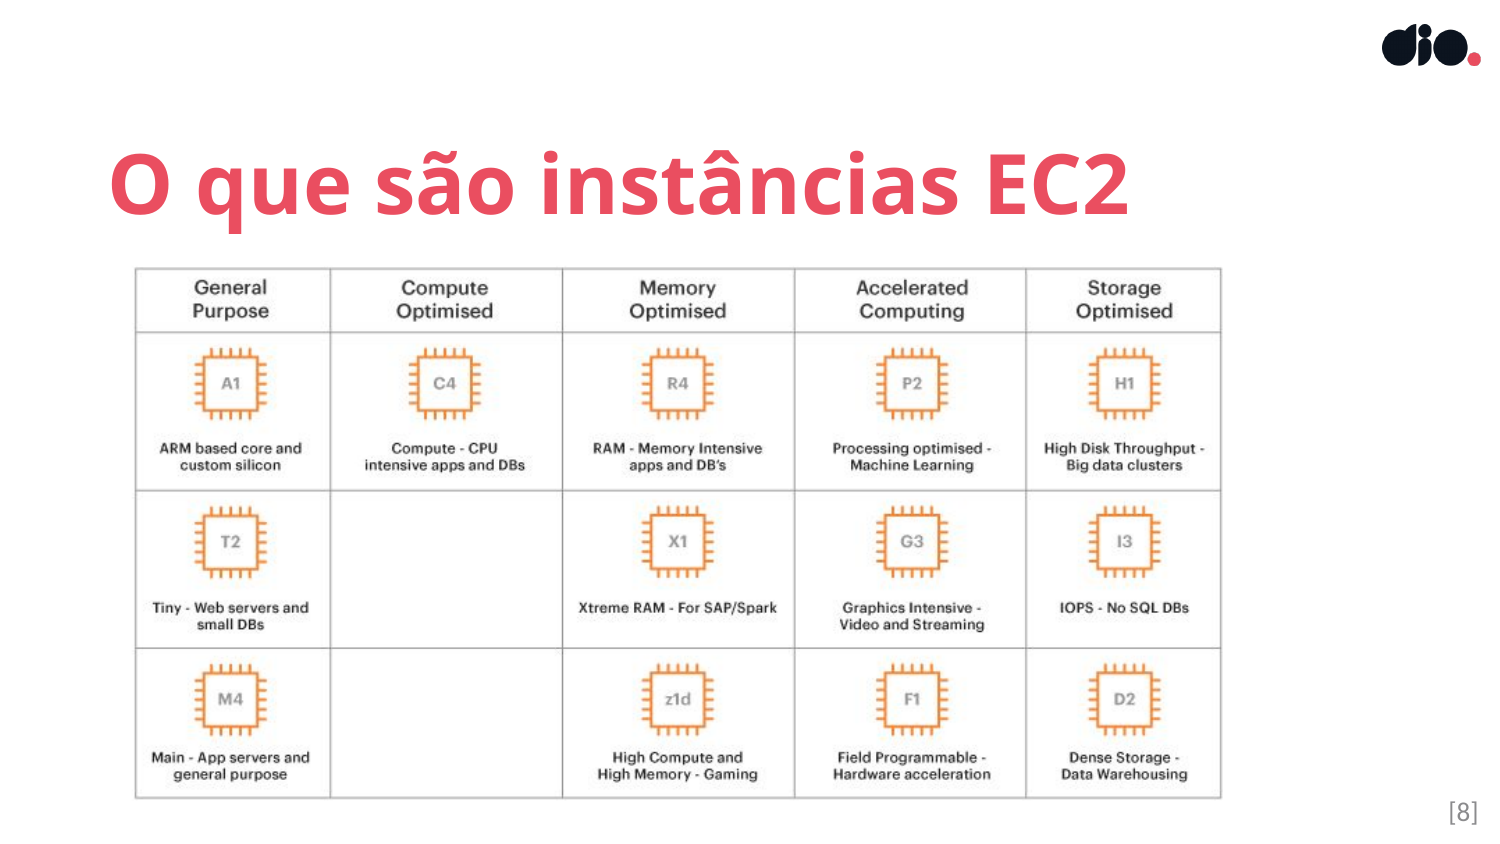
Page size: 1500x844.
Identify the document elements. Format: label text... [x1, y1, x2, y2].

picture [121, 255, 1234, 812]
picture [1382, 24, 1481, 66]
slide_number [8] [1403, 779, 1494, 844]
text_box O que são instâncias EC2 [92, 104, 1408, 243]
